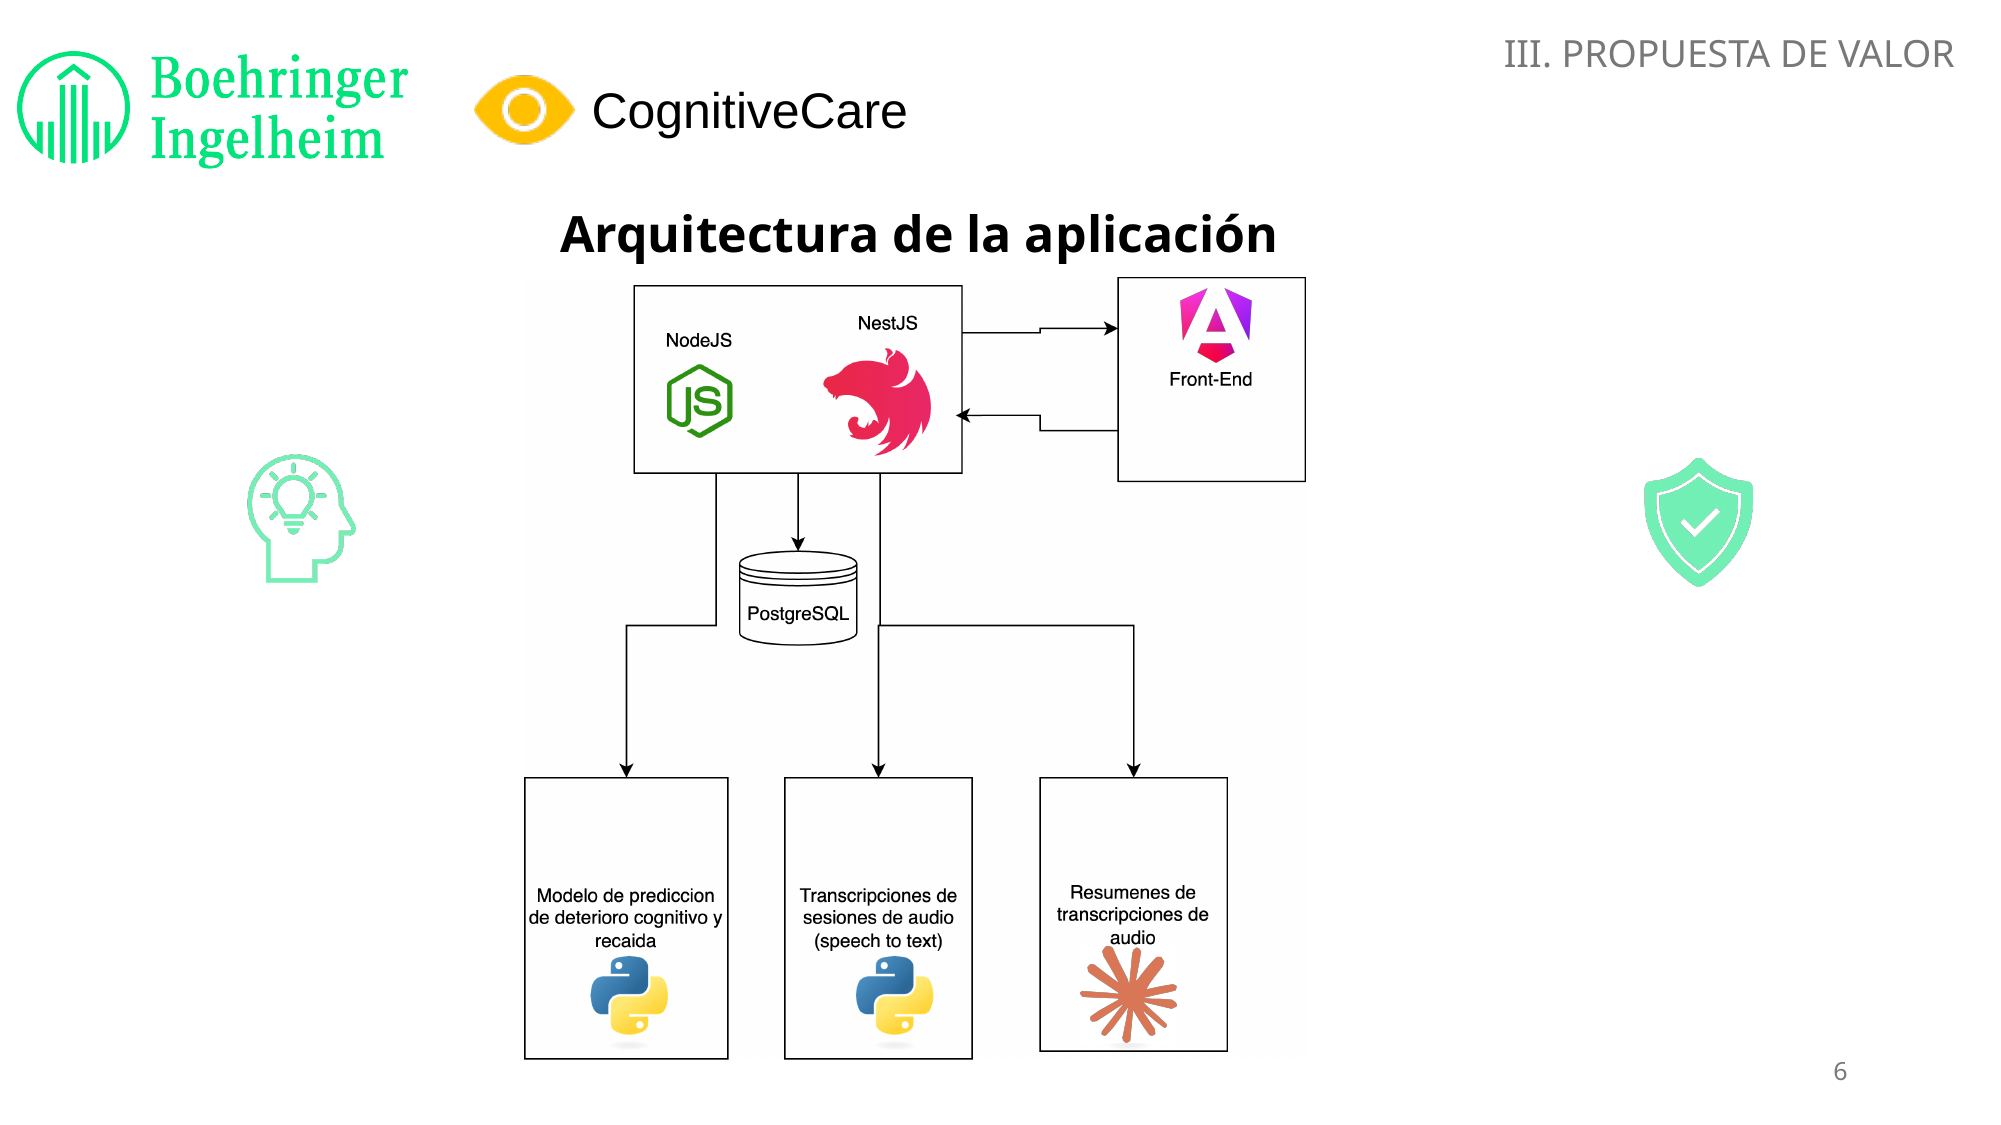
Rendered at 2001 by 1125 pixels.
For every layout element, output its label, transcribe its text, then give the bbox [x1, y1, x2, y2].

text_box Arquitectura de la aplicación [545, 194, 1294, 276]
text_box III. PROPUESTA DE VALOR [1103, 22, 1970, 83]
slide_number 6 [1412, 1042, 1863, 1103]
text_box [473, 0, 926, 218]
picture [523, 276, 1307, 1062]
picture [17, 50, 408, 170]
picture [225, 445, 377, 597]
picture [1622, 445, 1774, 597]
